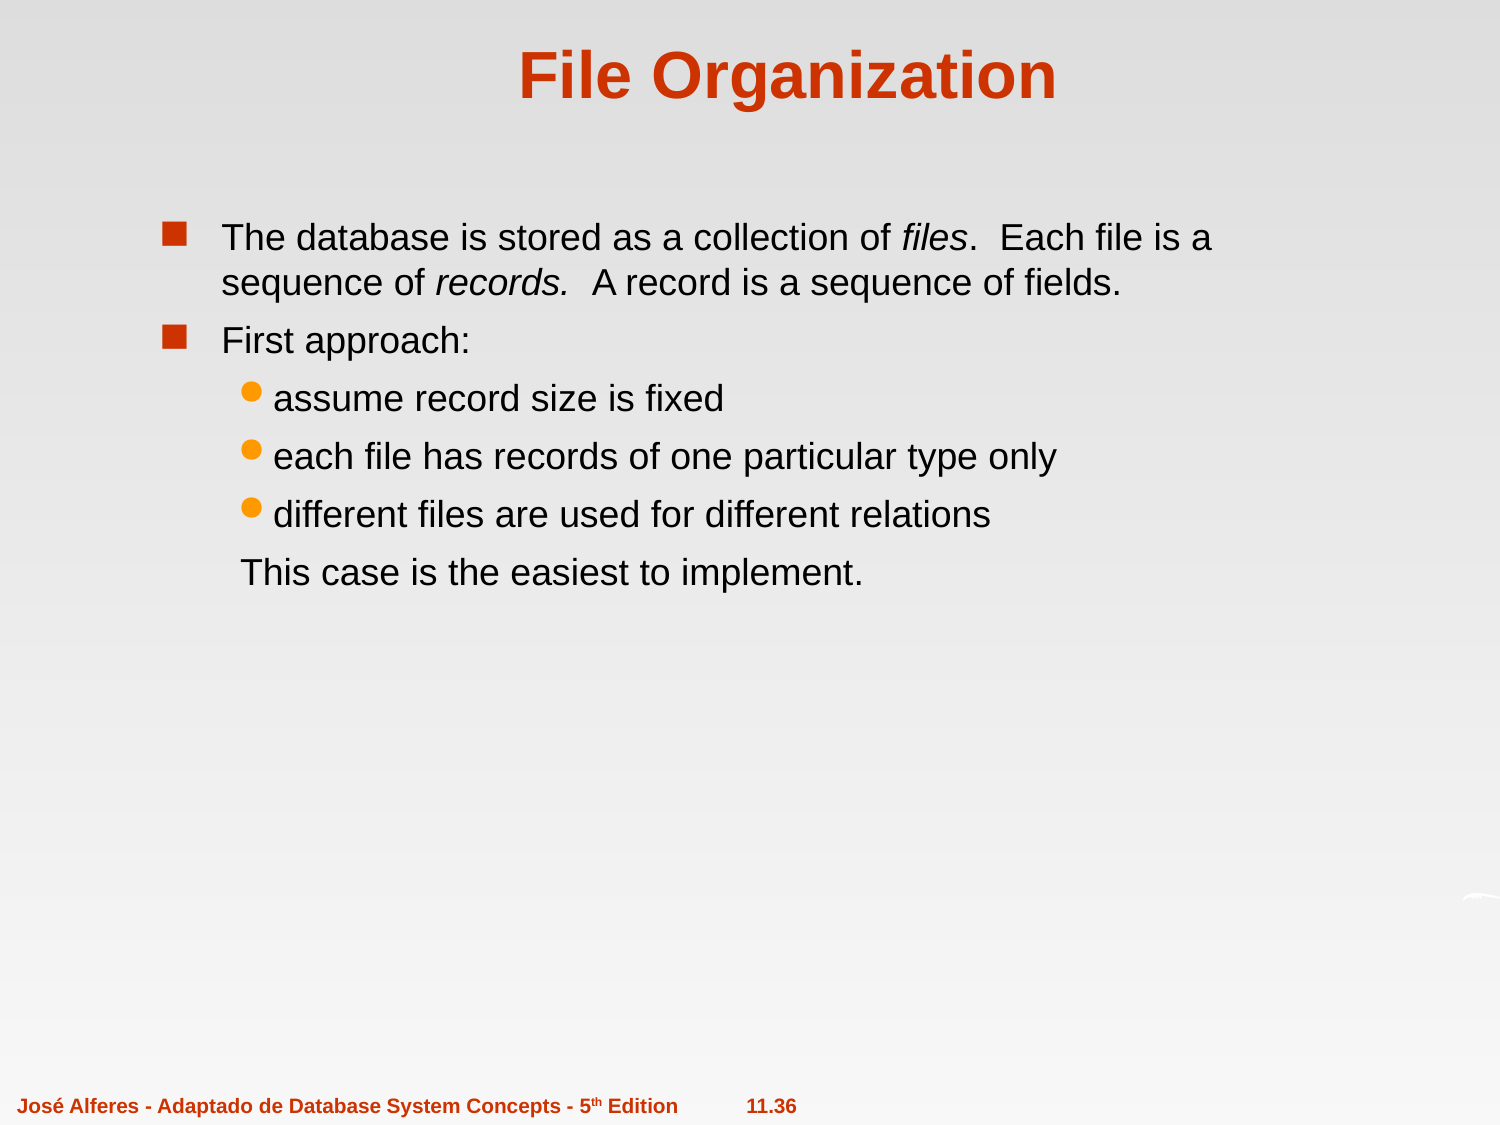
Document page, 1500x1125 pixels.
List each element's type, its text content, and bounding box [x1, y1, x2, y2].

title File Organization [125, 18, 1452, 120]
list The database is stored as a collection of files. Each file is a sequence of records. A record is a sequence of fields. First approach: assume record size is fixed each file has records of one particular type only different files are used for different relations This case is the easiest to implement. [149, 204, 1334, 1008]
